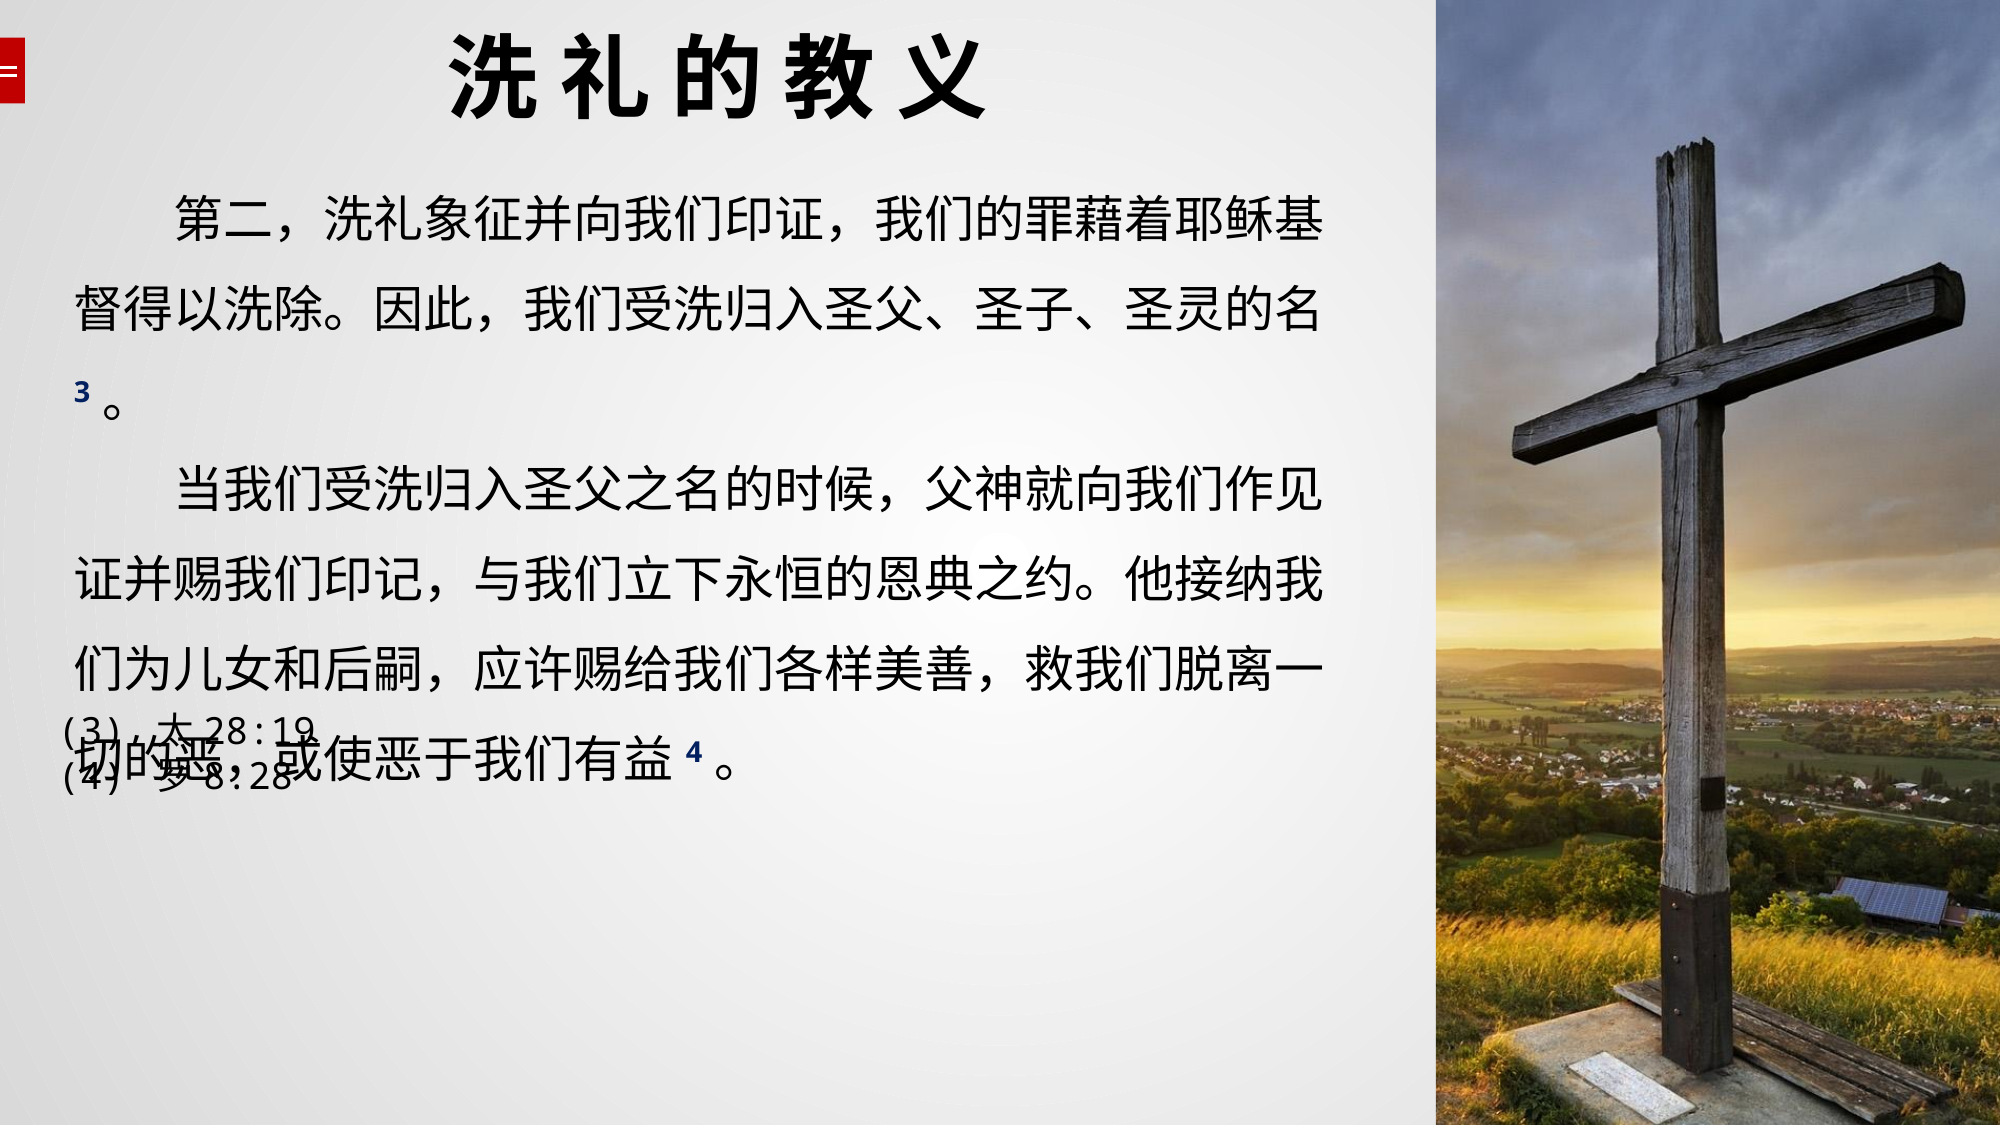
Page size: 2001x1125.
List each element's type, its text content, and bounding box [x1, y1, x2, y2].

picture [1435, 0, 2000, 1125]
text_box 第二，洗礼象征并向我们印证，我们的罪藉着耶稣基督得以洗除。因此，我们受洗归入圣父、圣子、圣灵的名3。 当我们受洗归入圣父之名的时候，父神就向我们作见证并赐我们印记，与我们立下永恒的恩典之约。他接纳我们为儿女和后嗣，应许赐给我们各样美善，救我们脱离一切的恶，或使恶于我们有益4。 [58, 149, 1376, 795]
text_box 洗礼的教义 [0, 0, 1435, 150]
text_box (3) 太28:19 (4) 罗8:28 [42, 699, 331, 805]
